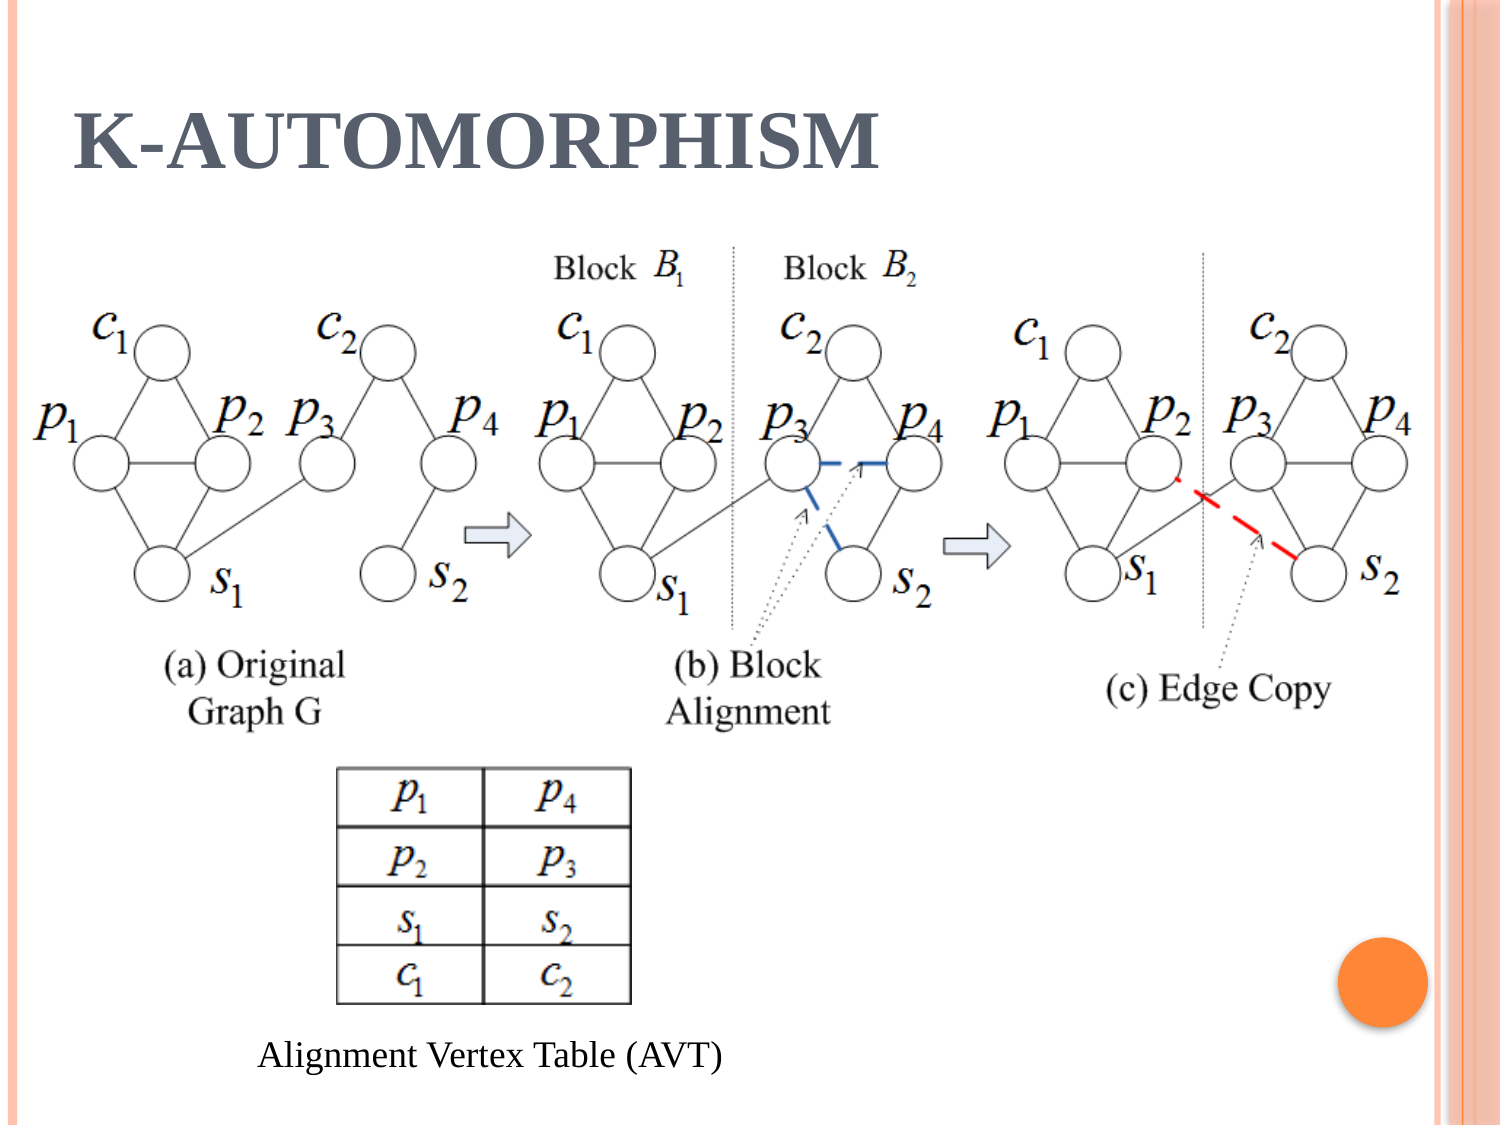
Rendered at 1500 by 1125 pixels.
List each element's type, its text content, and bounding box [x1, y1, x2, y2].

text_box Alignment Vertex Table (AVT) [159, 1023, 821, 1083]
picture [28, 243, 1418, 736]
picture [335, 762, 633, 1005]
text_box K-Automorphism [59, 78, 1438, 189]
